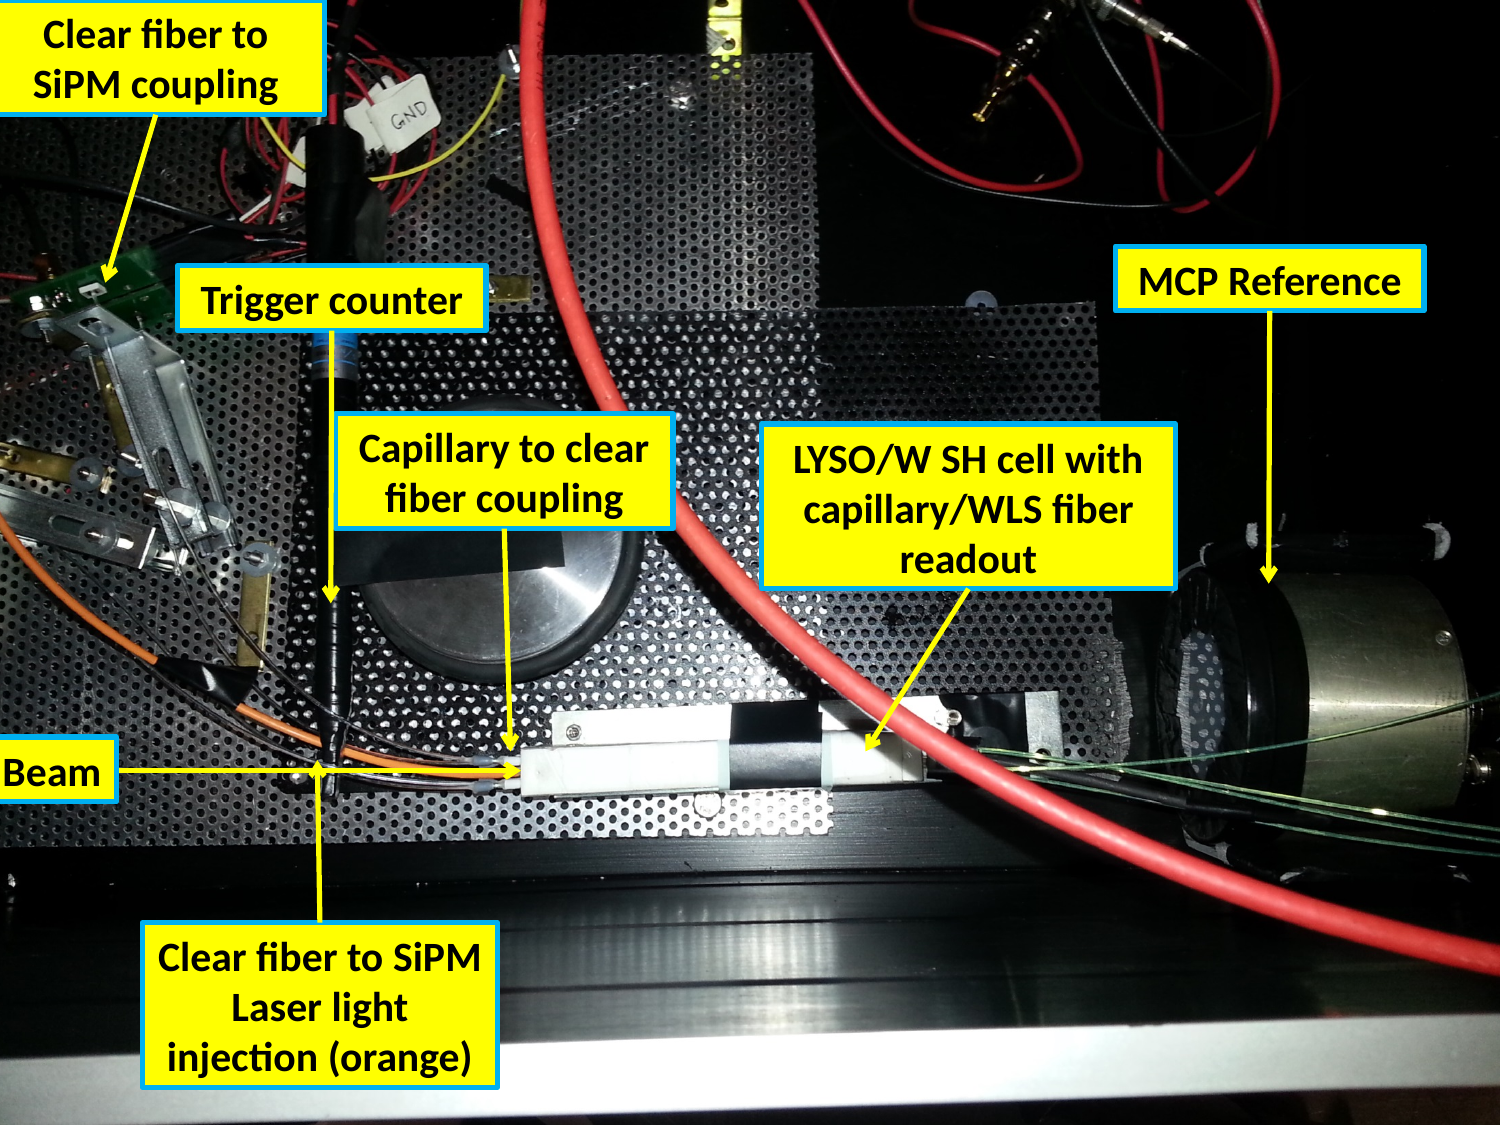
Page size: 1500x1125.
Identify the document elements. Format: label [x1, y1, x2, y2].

text_box [761, 423, 1176, 752]
picture [146, 926, 494, 1084]
picture [0, 283, 335, 736]
text_box [1115, 245, 1425, 584]
text_box [0, 0, 325, 283]
text_box [0, 736, 522, 803]
text_box [335, 413, 674, 752]
text_box [177, 265, 487, 604]
picture [0, 0, 1500, 1125]
text_box [317, 810, 321, 923]
